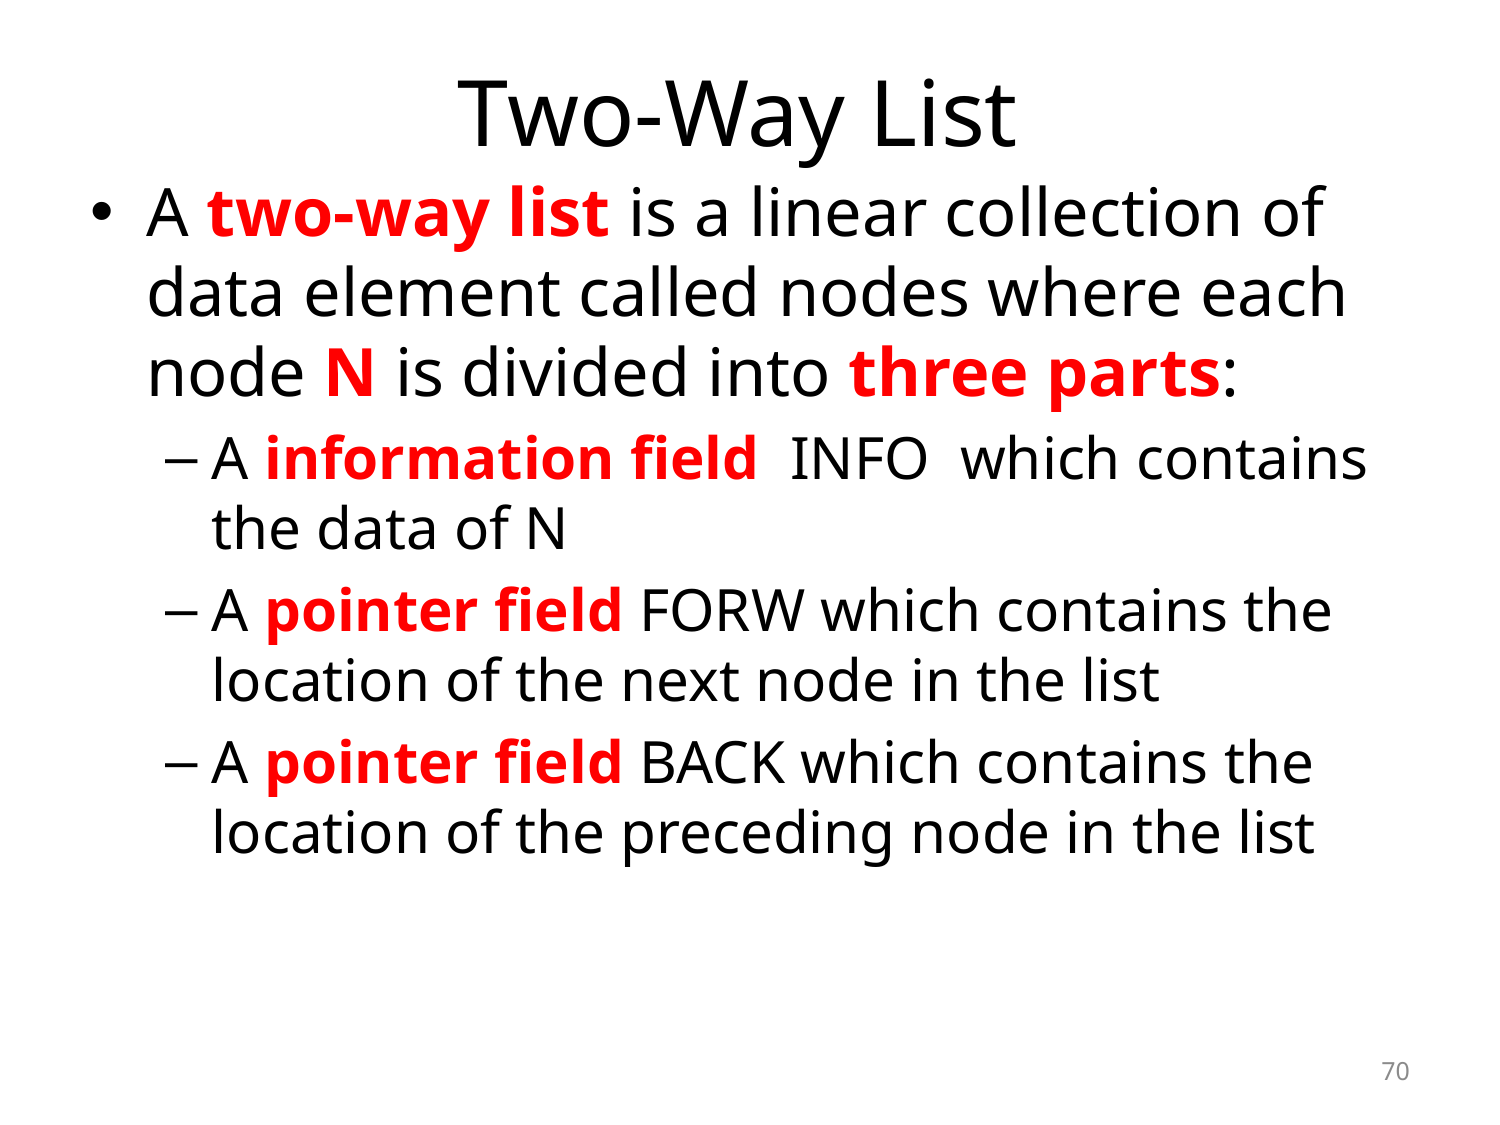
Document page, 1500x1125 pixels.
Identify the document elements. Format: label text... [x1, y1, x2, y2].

title Two-Way List [75, 45, 1425, 162]
list A two-way list is a linear collection of data element called nodes where each node N is divided into three parts: A information field INFO which contains the data of N A pointer field FORW which contains the location of the next node in the list A pointer field BACK which contains the location of the preceding node in the list [75, 162, 1425, 1005]
slide_number 70 [1074, 1042, 1425, 1103]
